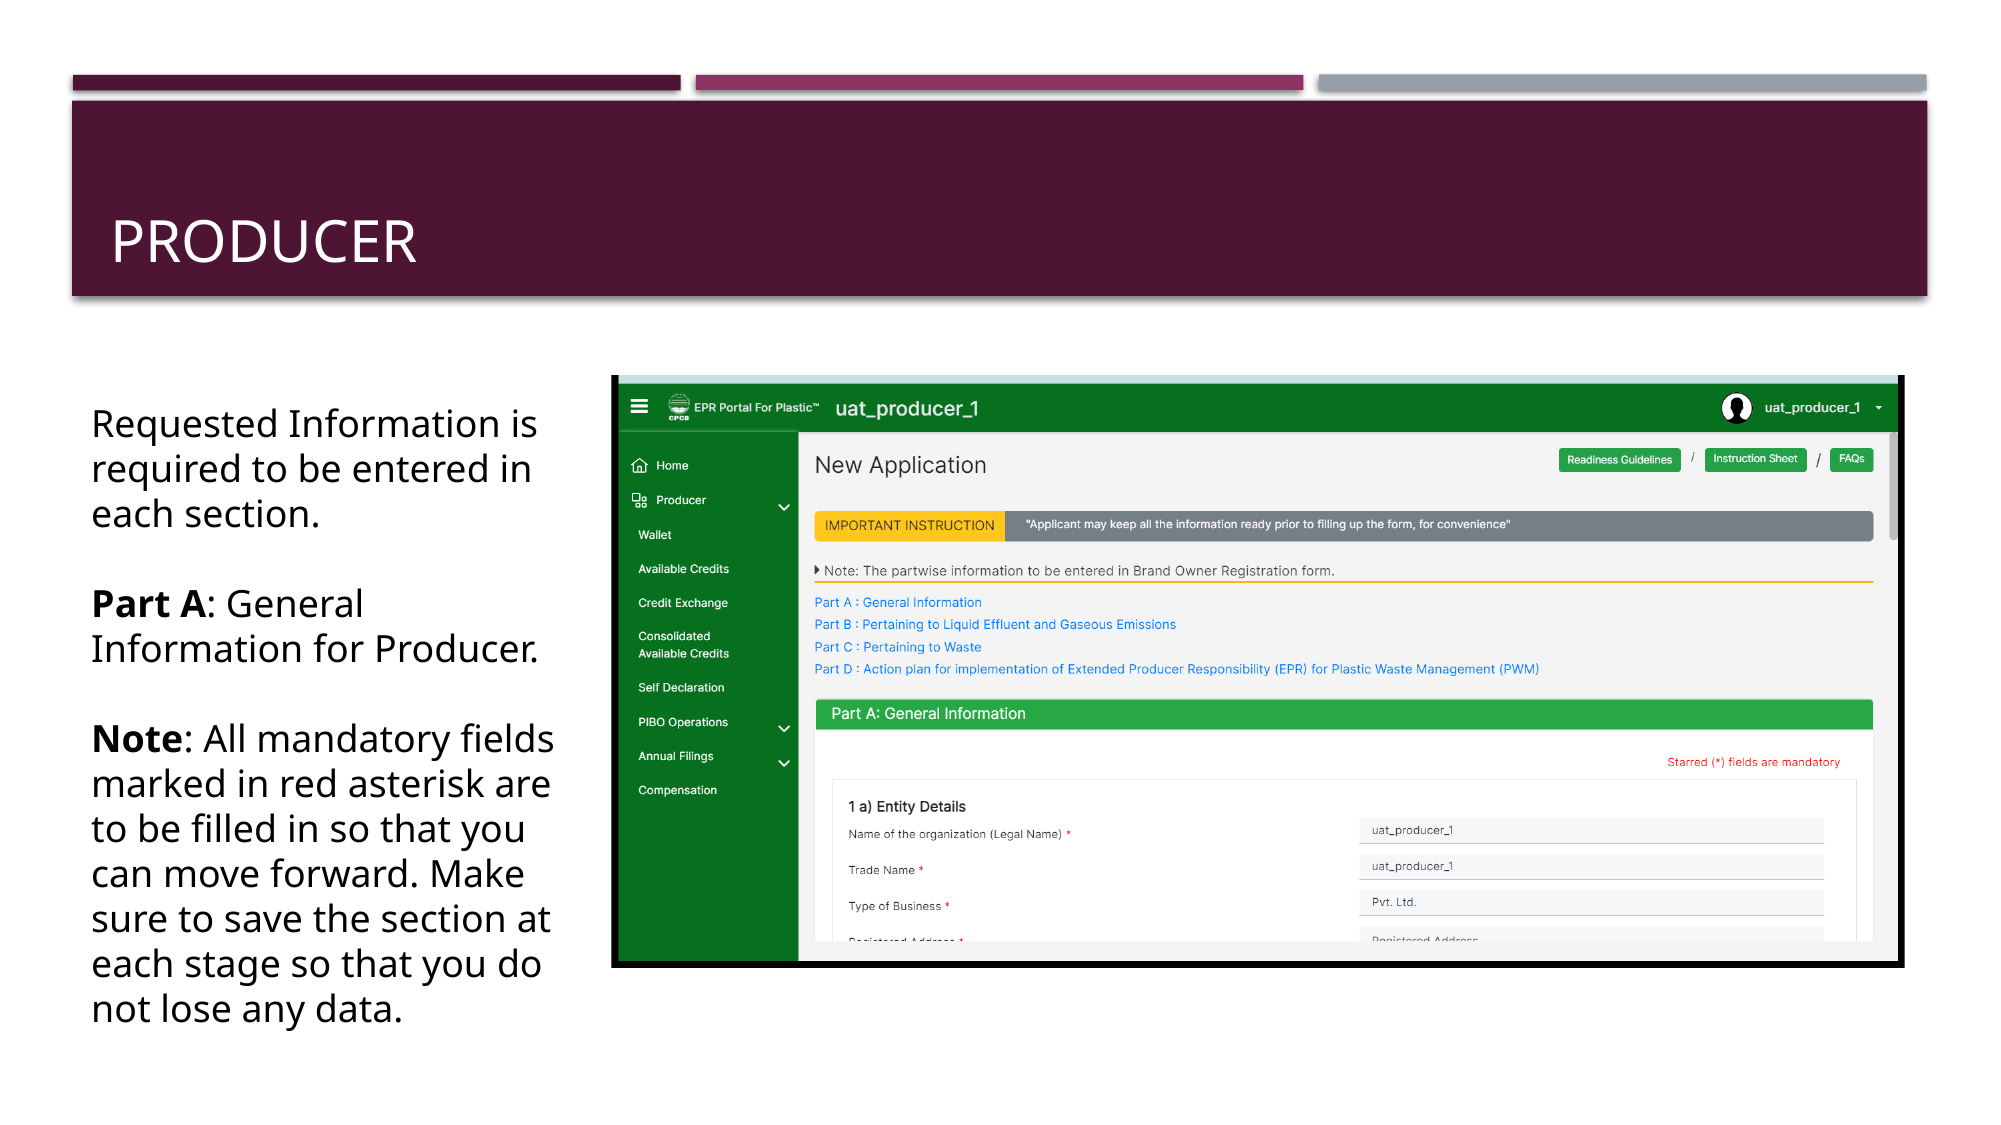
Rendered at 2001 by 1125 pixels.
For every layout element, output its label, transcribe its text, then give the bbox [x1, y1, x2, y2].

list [610, 375, 1906, 969]
text_box Requested Information is required to be entered in each section. Part A: General Information for Producer. Note: All mandatory fields marked in red asterisk are to be filled in so that you can move forward. Make sure to save the section at each stage so that you do not lose any data. [76, 392, 600, 1038]
title Producer [95, 115, 1905, 282]
